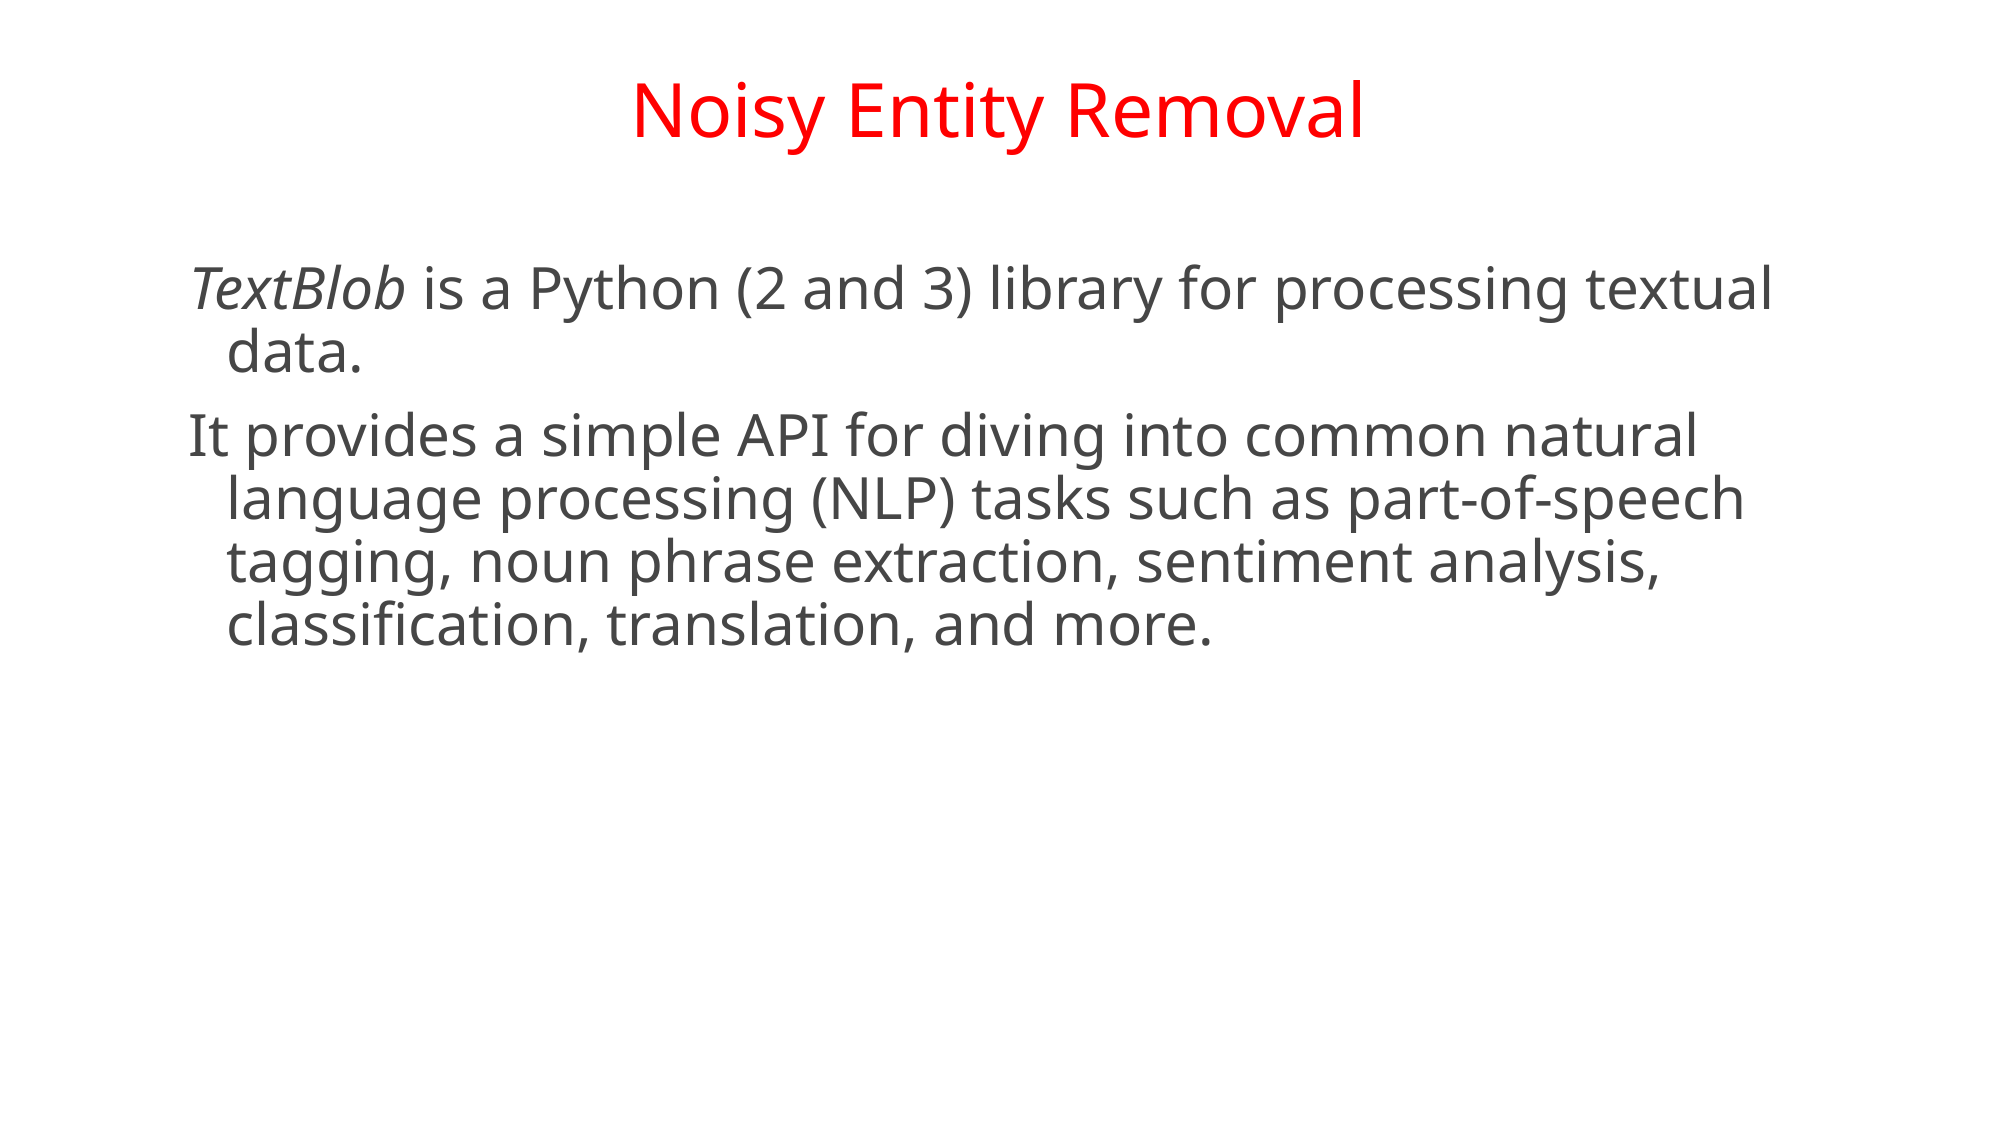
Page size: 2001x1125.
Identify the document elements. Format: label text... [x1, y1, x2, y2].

title Noisy Entity Removal [136, 80, 1862, 160]
list TextBlob is a Python (2 and 3) library for processing textual data. It provides a simple API for diving into common natural language processing (NLP) tasks such as part-of-speech tagging, noun phrase extraction, sentiment analysis, classification, translation, and more. [136, 160, 1862, 1094]
